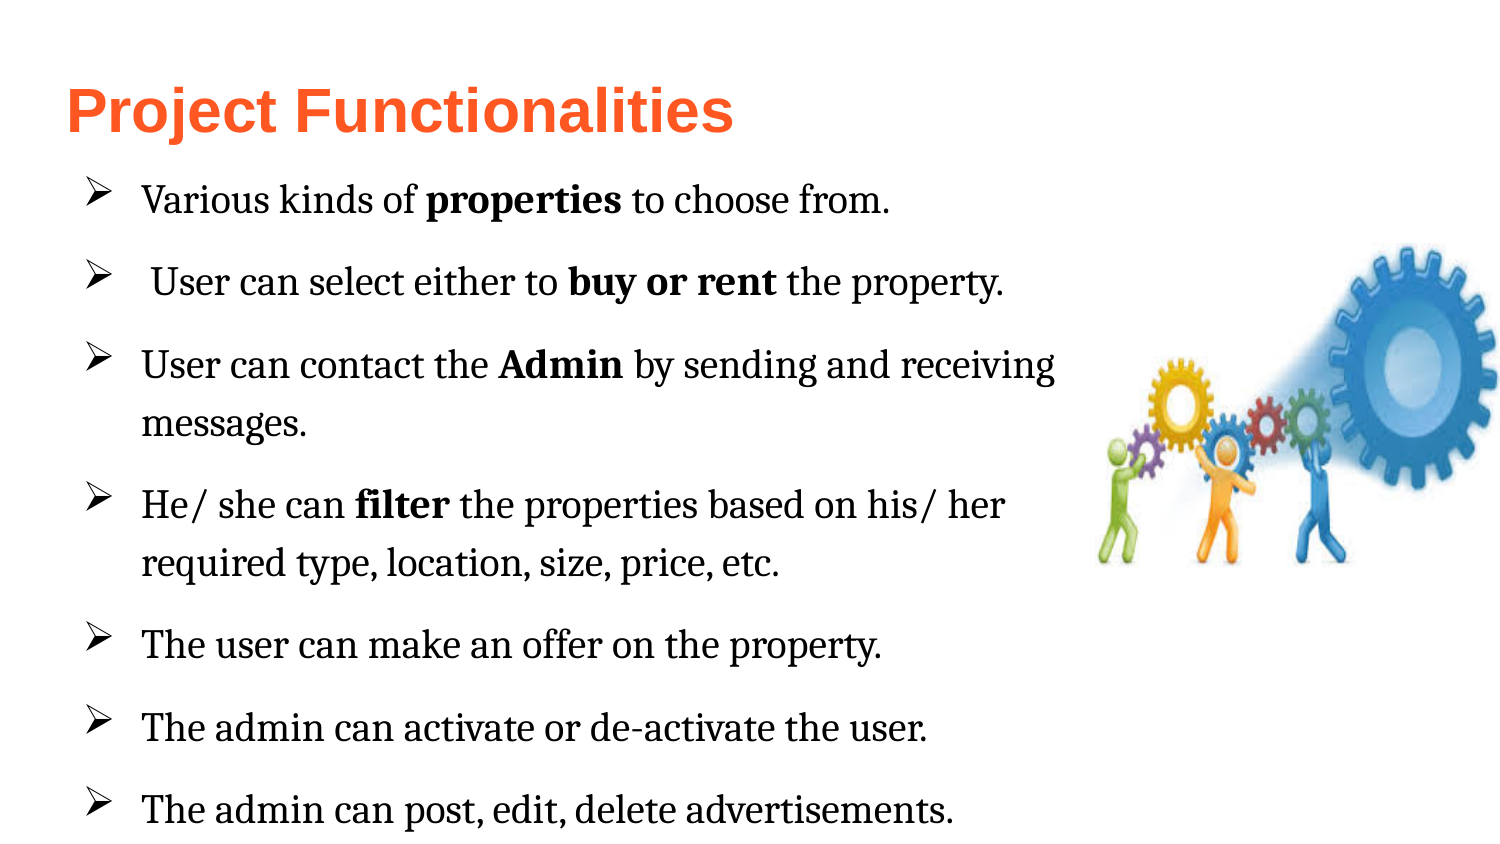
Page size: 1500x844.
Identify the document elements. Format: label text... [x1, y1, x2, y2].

title Project Functionalities [51, 55, 1449, 150]
picture [1094, 243, 1500, 601]
text_box Various kinds of properties to choose from. User can select either to buy or rent the property. User can contact the Admin by sending and receiving messages. He/ she can filter the properties based on his/ her required type, location, size, price, etc. The user can make an offer on the property. The admin can activate or de-activate the user. The admin can post, edit, delete advertisements. The admin can contact any user on the site. [51, 149, 1165, 844]
